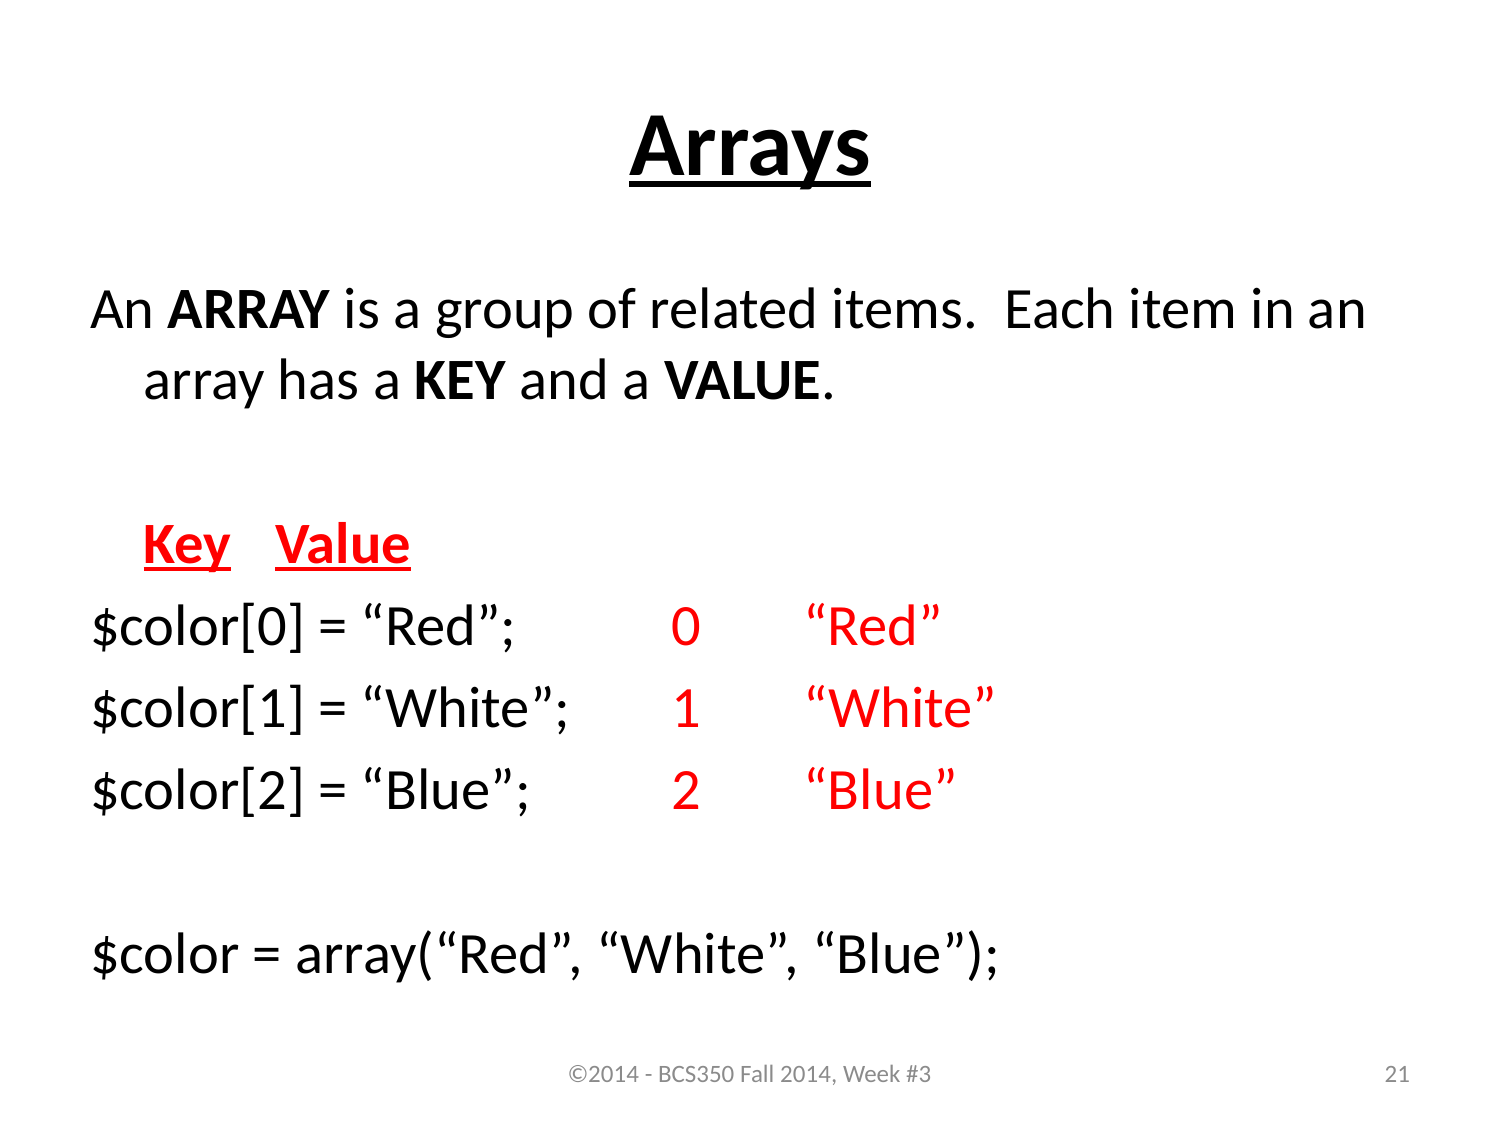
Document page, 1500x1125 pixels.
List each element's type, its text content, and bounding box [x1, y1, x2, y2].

slide_number 21 [1074, 1042, 1425, 1103]
title Arrays [75, 45, 1425, 233]
list An ARRAY is a group of related items. Each item in an array has a KEY and a VALUE. Key Value $color[0] = “Red”; 0 “Red” $color[1] = “White”; 1 “White” $color[2] = “Blue”; 2 “Blue” $color = array(“Red”, “White”, “Blue”); [75, 262, 1425, 1005]
footer ©2014 - BCS350 Fall 2014, Week #3 [512, 1042, 988, 1103]
